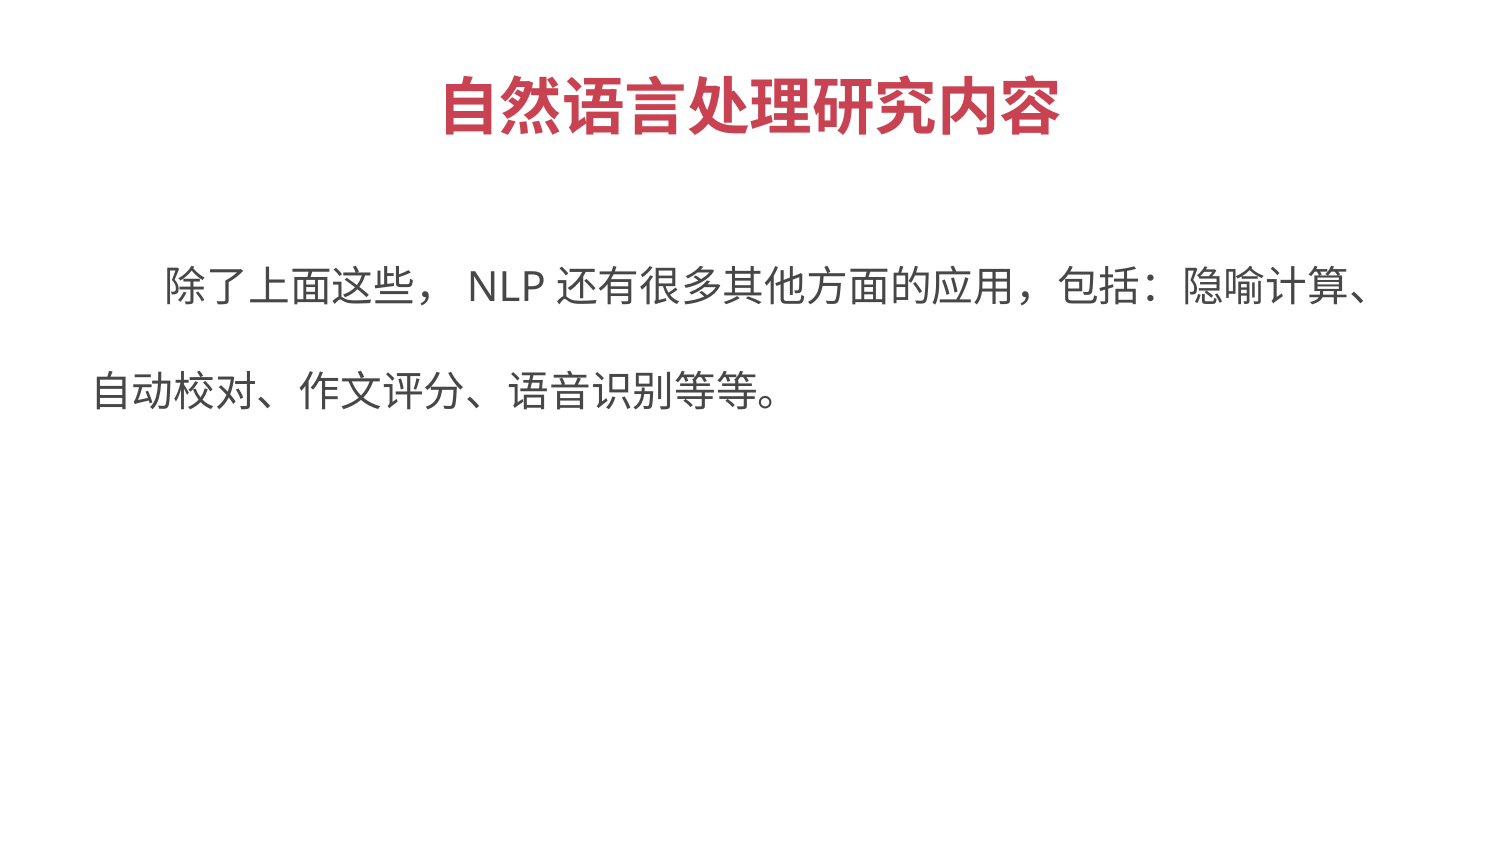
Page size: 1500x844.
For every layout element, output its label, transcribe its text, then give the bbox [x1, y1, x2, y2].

list 除了上面这些，NLP还有很多其他方面的应用，包括：隐喻计算、自动校对、作文评分、语音识别等等。 [74, 196, 1426, 754]
title 自然语言处理研究内容 [74, 33, 1426, 175]
